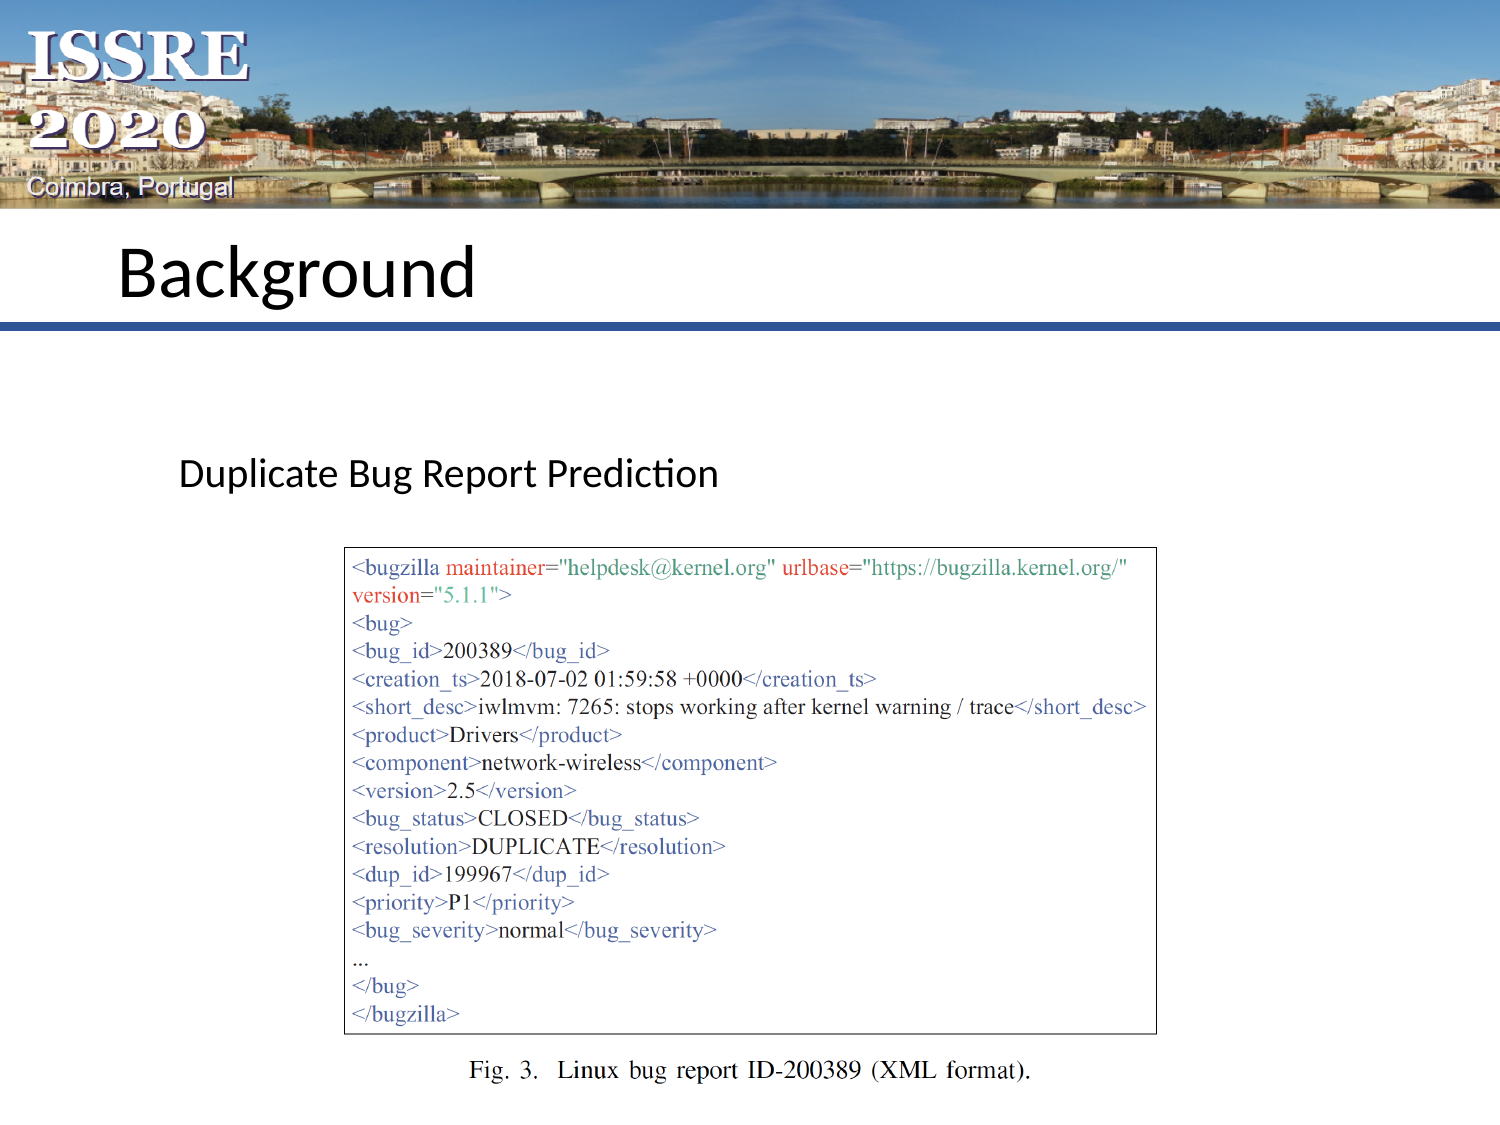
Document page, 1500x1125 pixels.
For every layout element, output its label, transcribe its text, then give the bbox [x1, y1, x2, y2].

picture [0, 0, 1500, 209]
picture [341, 542, 1159, 1091]
text_box Duplicate Bug Report Prediction [164, 437, 1336, 503]
text_box Background [103, 214, 872, 320]
